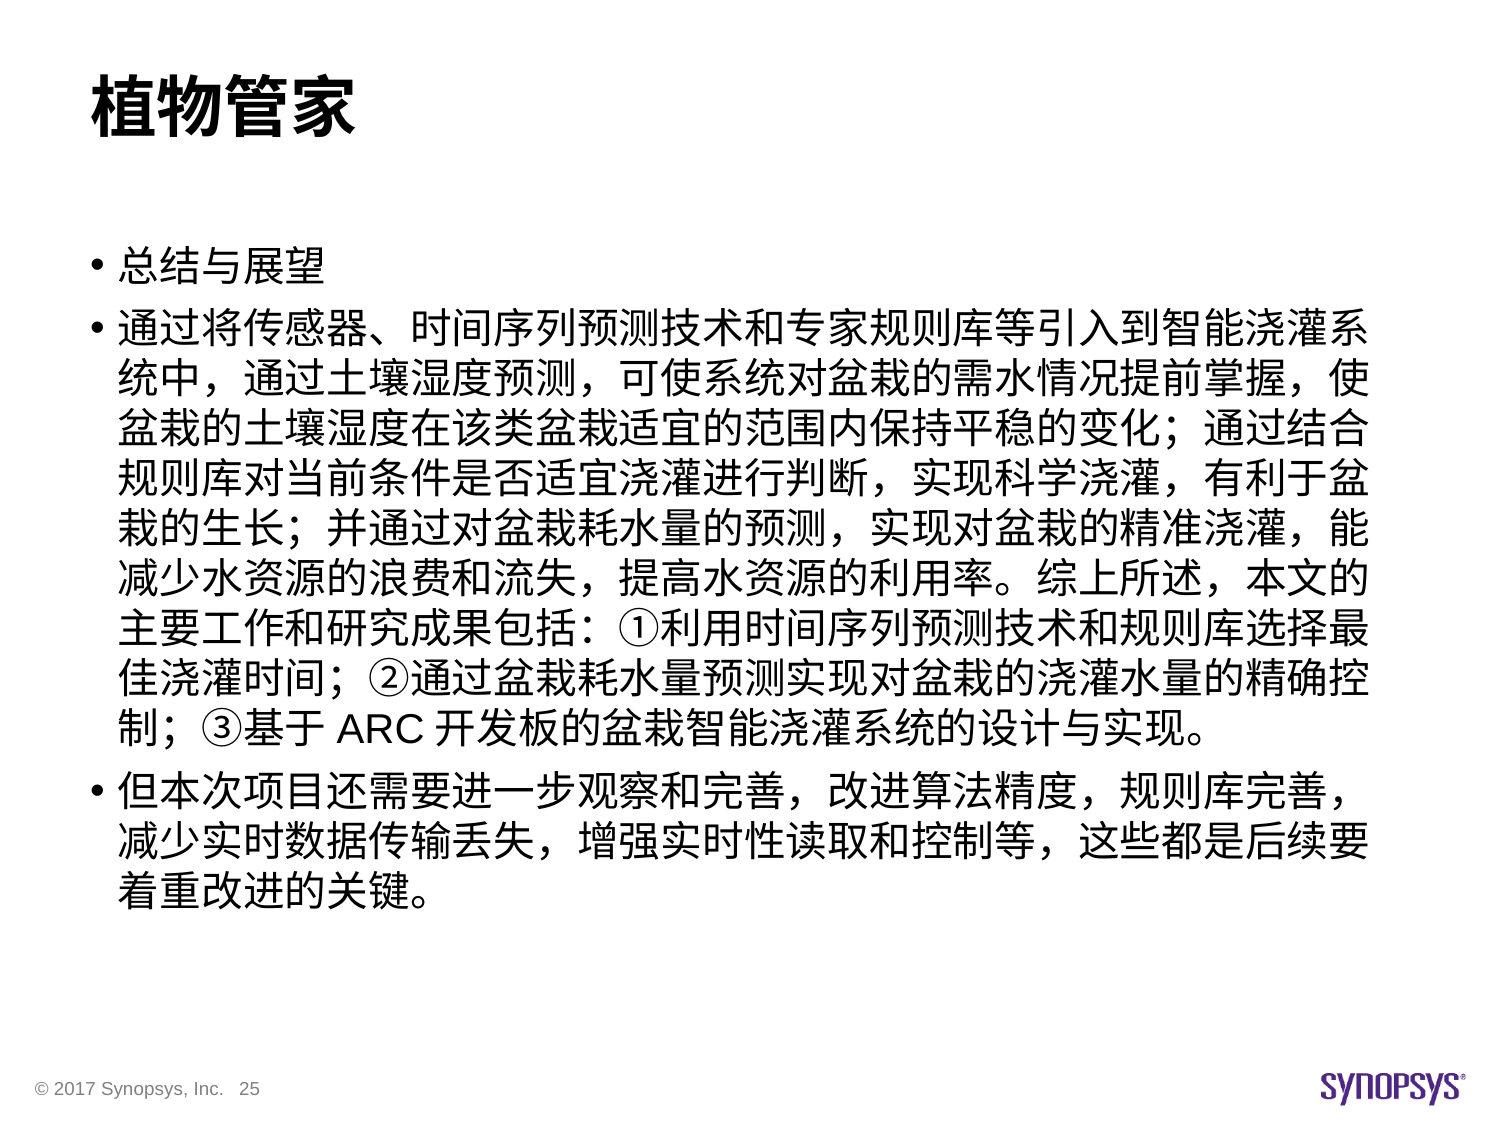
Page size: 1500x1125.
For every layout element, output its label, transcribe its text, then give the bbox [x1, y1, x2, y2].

title 植物管家 [75, 11, 1500, 199]
list 总结与展望 通过将传感器、时间序列预测技术和专家规则库等引入到智能浇灌系统中，通过土壤湿度预测，可使系统对盆栽的需水情况提前掌握，使盆栽的土壤湿度在该类盆栽适宜的范围内保持平稳的变化；通过结合规则库对当前条件是否适宜浇灌进行判断，实现科学浇灌，有利于盆栽的生长；并通过对盆栽耗水量的预测，实现对盆栽的精准浇灌，能减少水资源的浪费和流失，提高水资源的利用率。综上所述，本文的主要工作和研究成果包括：①利用时间序列预测技术和规则库选择最佳浇灌时间；②通过盆栽耗水量预测实现对盆栽的浇灌水量的精确控制；③基于ARC开发板的盆栽智能浇灌系统的设计与实现。 但本次项目还需要进一步观察和完善，改进算法精度，规则库完善，减少实时数据传输丢失，增强实时性读取和控制等，这些都是后续要着重改进的关键。 [75, 232, 1425, 1028]
picture [1321, 1073, 1466, 1108]
